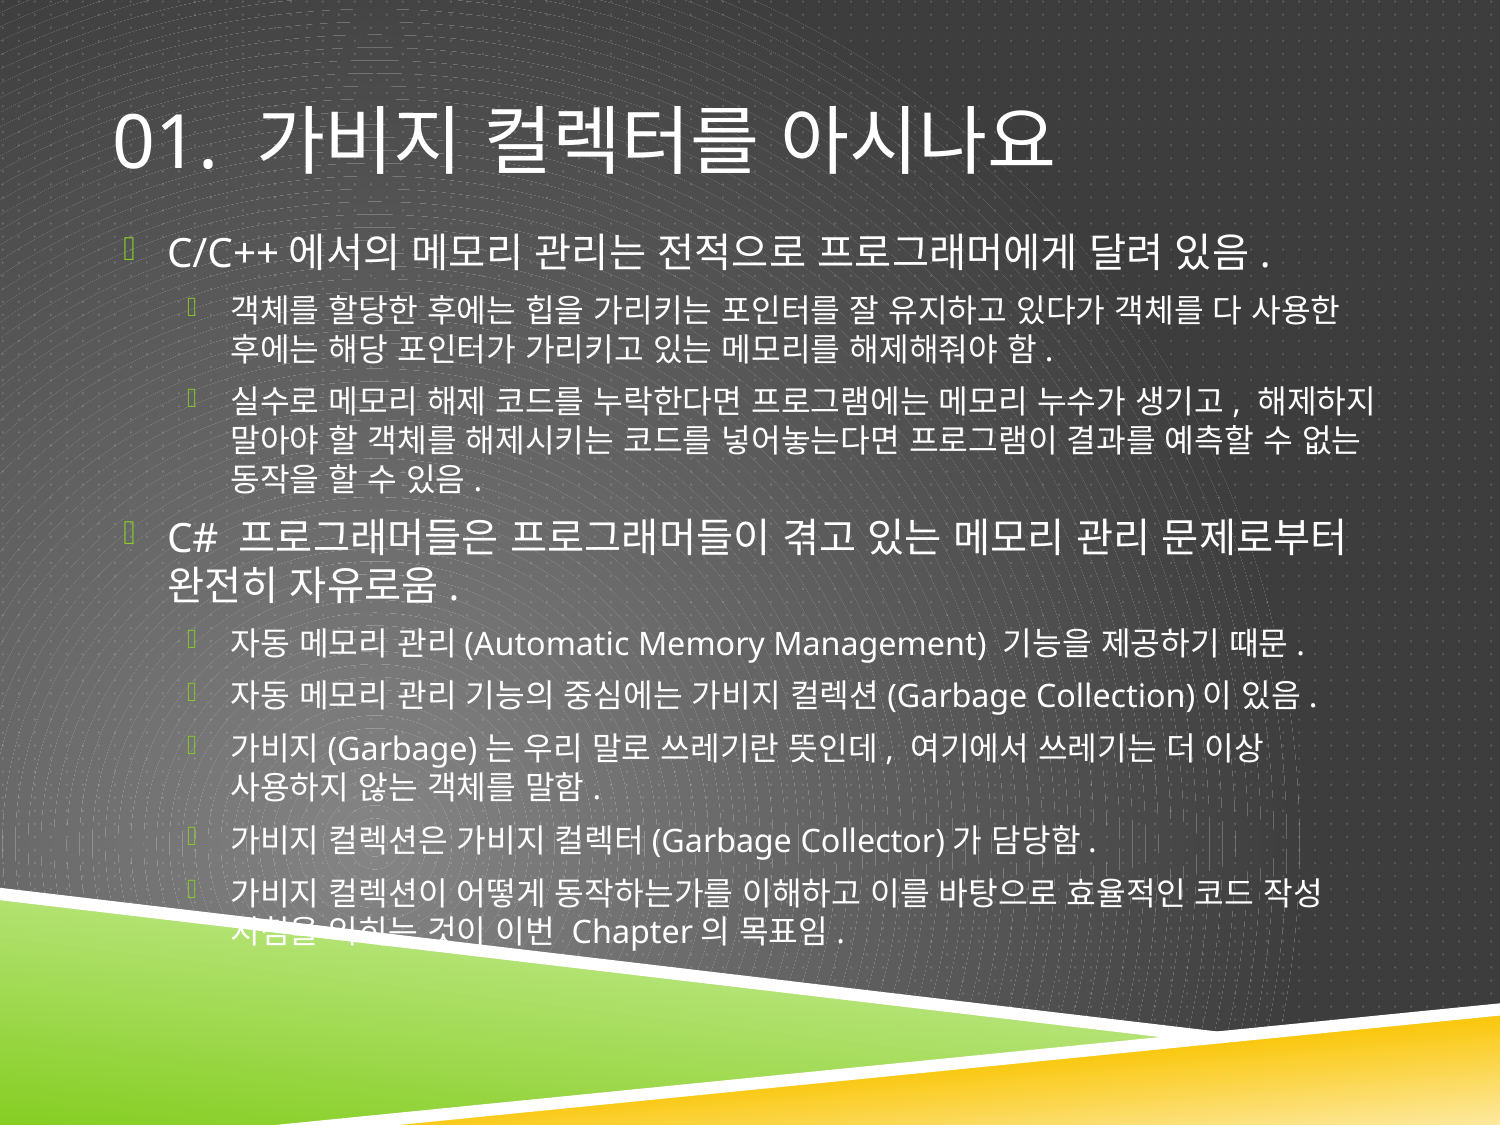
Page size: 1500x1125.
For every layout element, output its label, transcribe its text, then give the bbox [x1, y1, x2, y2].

list C/C++에서의 메모리 관리는 전적으로 프로그래머에게 달려 있음. 객체를 할당한 후에는 힙을 가리키는 포인터를 잘 유지하고 있다가 객체를 다 사용한 후에는 해당 포인터가 가리키고 있는 메모리를 해제해줘야 함. 실수로 메모리 해제 코드를 누락한다면 프로그램에는 메모리 누수가 생기고, 해제하지 말아야 할 객체를 해제시키는 코드를 넣어놓는다면 프로그램이 결과를 예측할 수 없는 동작을 할 수 있음. C# 프로그래머들은 프로그래머들이 겪고 있는 메모리 관리 문제로부터 완전히 자유로움. 자동 메모리 관리(Automatic Memory Management) 기능을 제공하기 때문. 자동 메모리 관리 기능의 중심에는 가비지 컬렉션(Garbage Collection)이 있음. 가비지(Garbage)는 우리 말로 쓰레기란 뜻인데, 여기에서 쓰레기는 더 이상 사용하지 않는 객체를 말함. 가비지 컬렉션은 가비지 컬렉터(Garbage Collector)가 담당함. 가비지 컬렉션이 어떻게 동작하는가를 이해하고 이를 바탕으로 효율적인 코드 작성 지침을 익히는 것이 이번 Chapter의 목표임. [112, 219, 1388, 965]
title 01. 가비지 컬렉터를 아시나요 [112, 45, 1388, 219]
